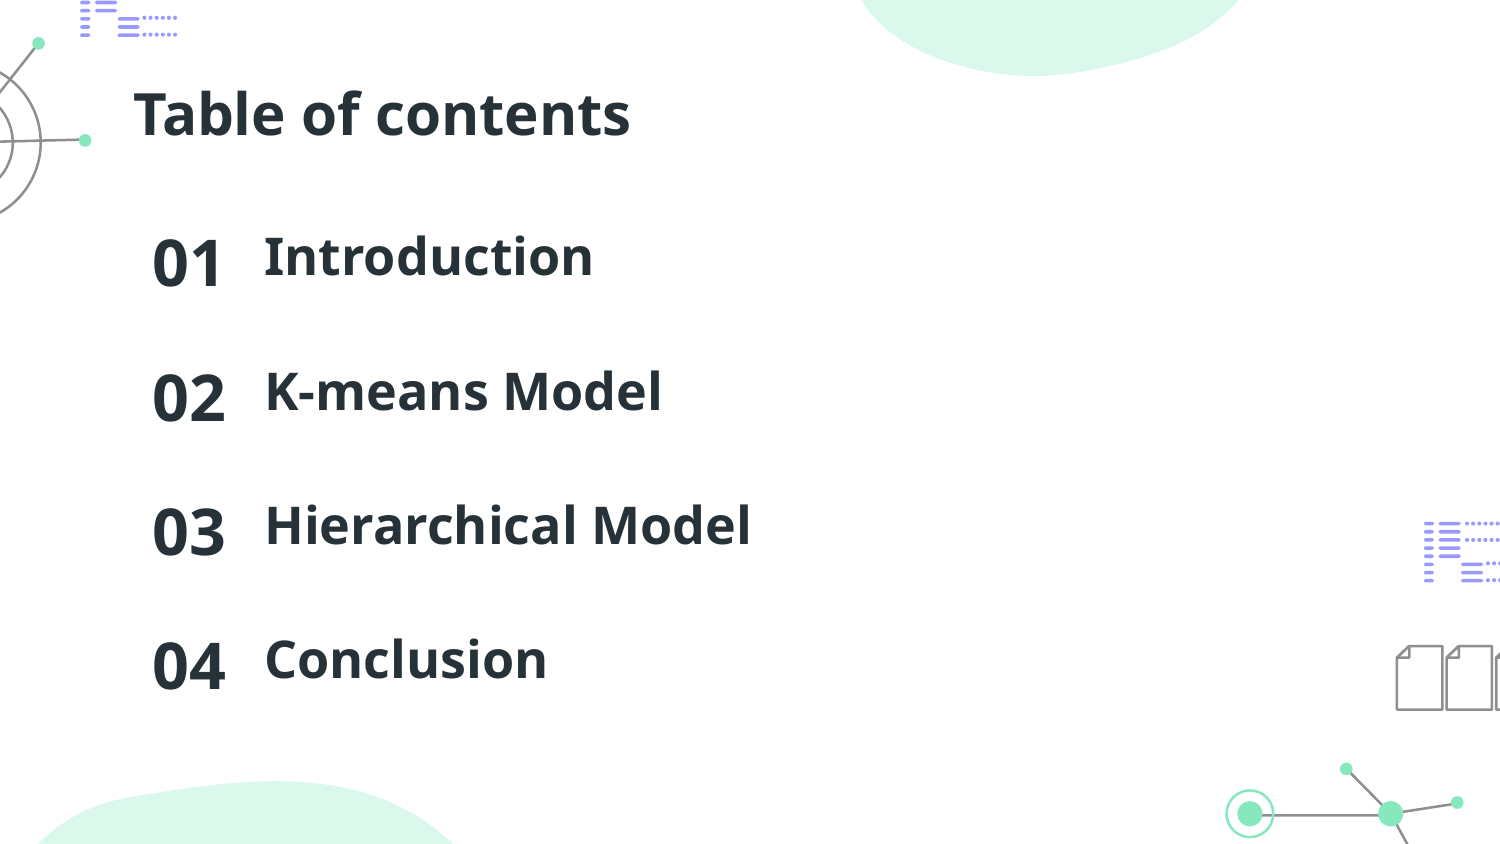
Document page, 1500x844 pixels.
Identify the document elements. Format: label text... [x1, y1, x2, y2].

title 04 [137, 646, 252, 718]
subtitle Introduction [249, 244, 1363, 302]
subtitle Hierarchical Model [249, 512, 1363, 570]
title 01 [137, 244, 252, 315]
title 03 [137, 512, 252, 584]
subtitle Conclusion [252, 646, 1363, 704]
title 02 [137, 378, 252, 449]
title Table of contents [118, 61, 1382, 156]
subtitle K-means Model [252, 378, 1363, 436]
